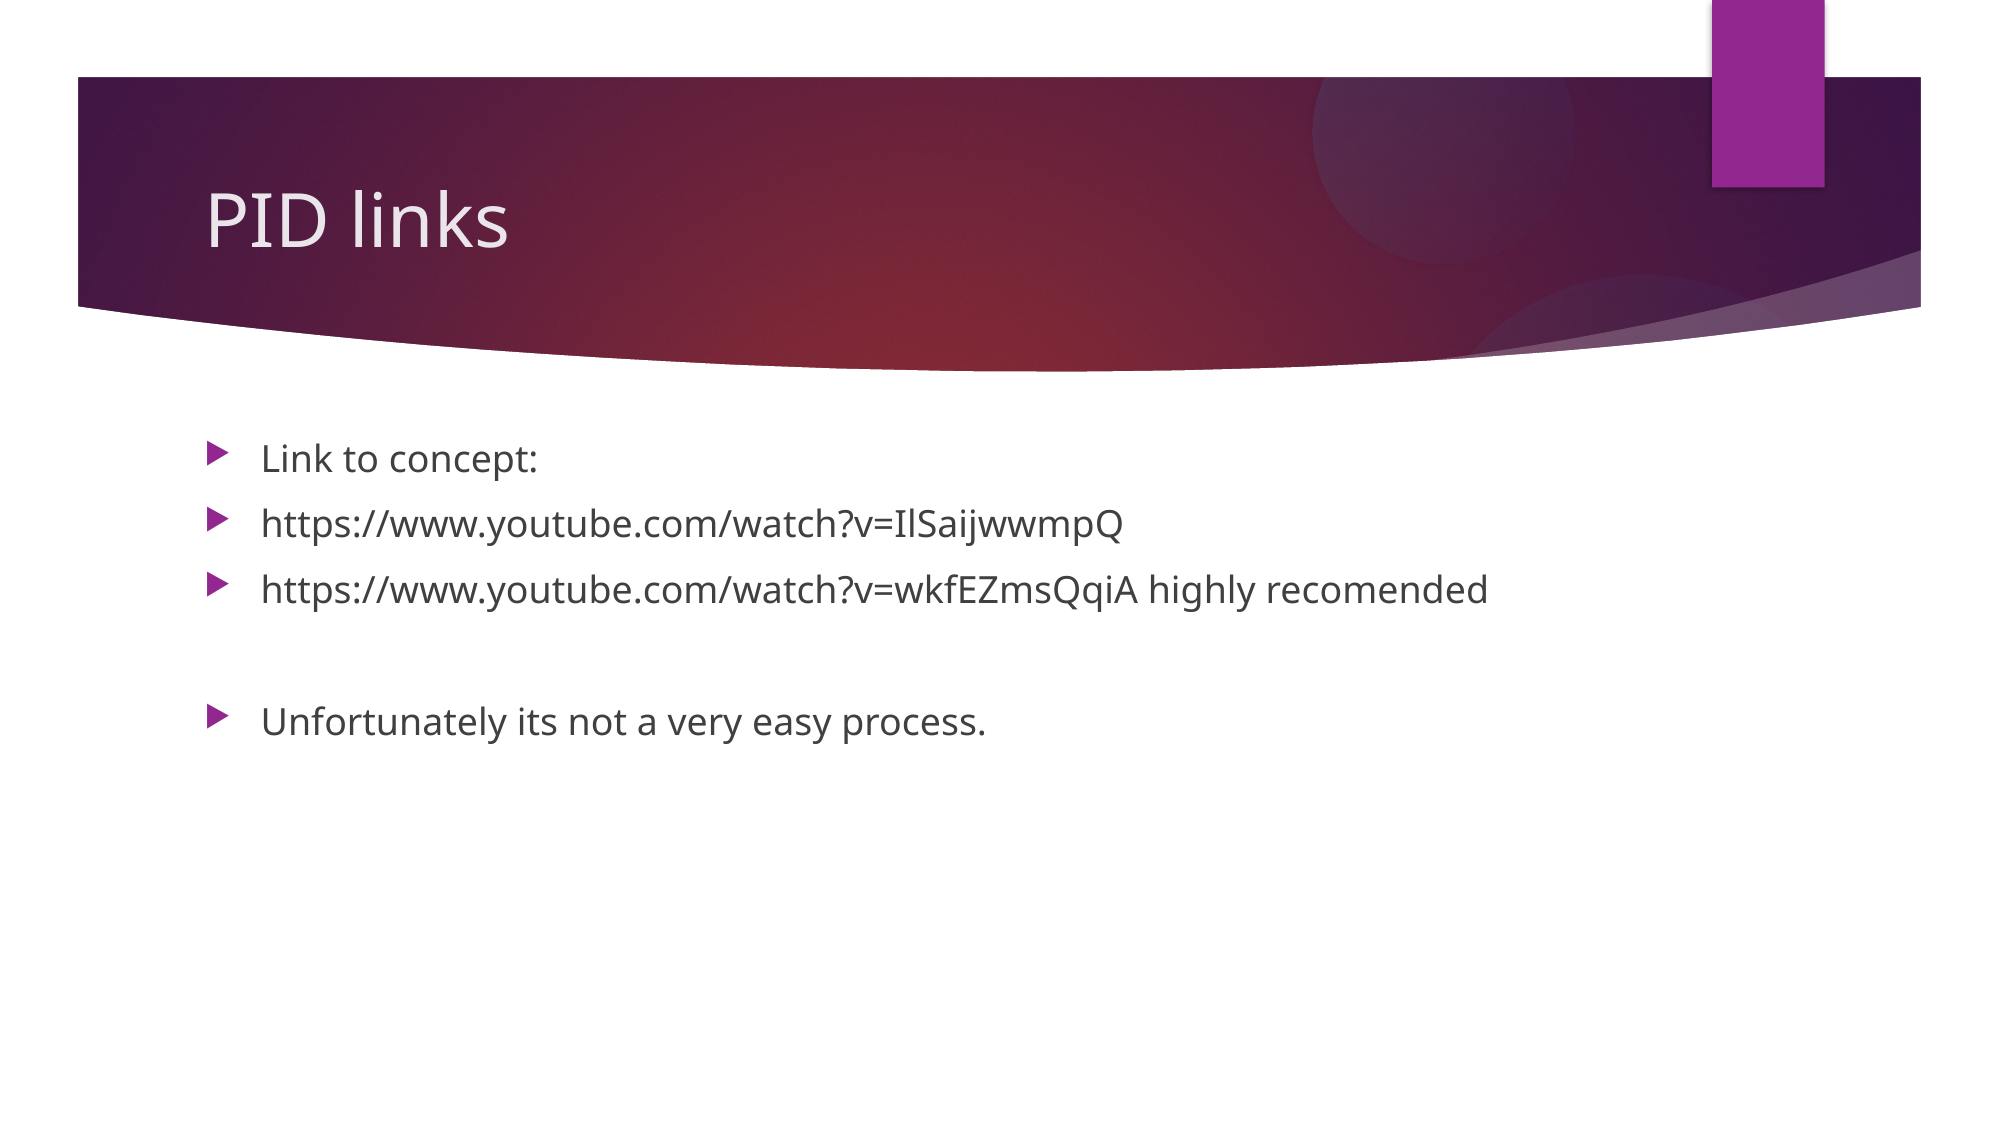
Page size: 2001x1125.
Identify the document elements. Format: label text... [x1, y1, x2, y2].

list Link to concept: https://www.youtube.com/watch?v=IlSaijwwmpQ https://www.youtube.com/watch?v=wkfEZmsQqiA highly recomended Unfortunately its not a very easy process. [189, 427, 1638, 988]
title PID links [189, 159, 1627, 276]
